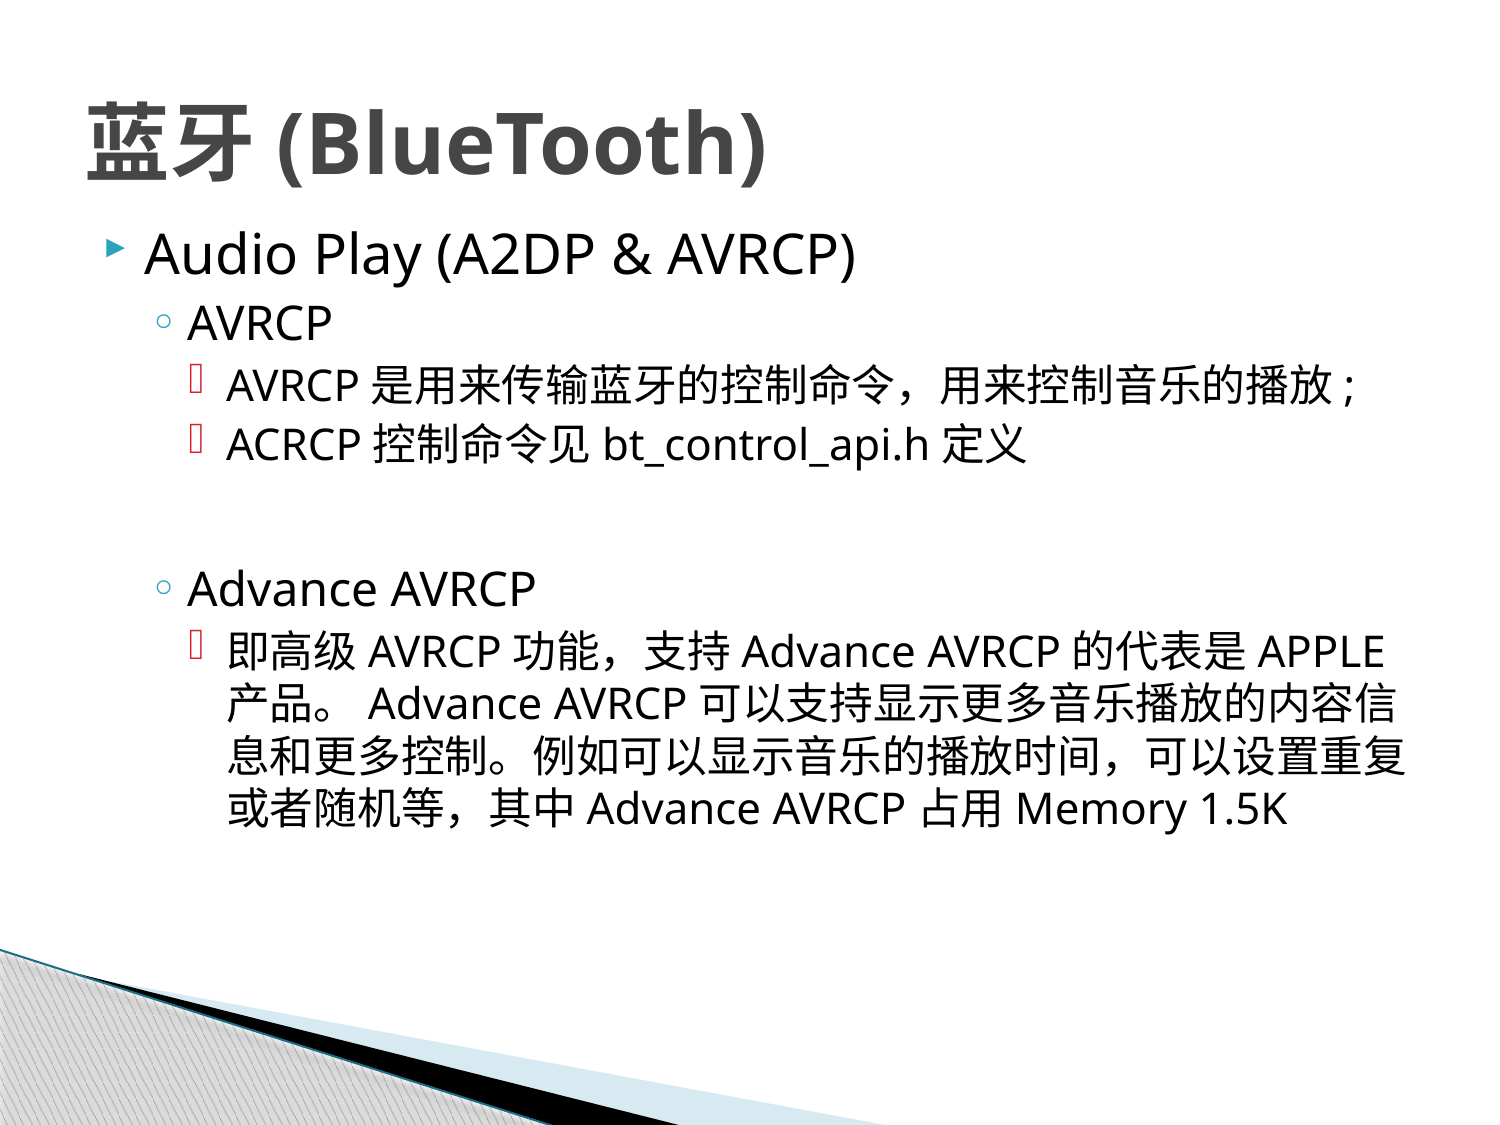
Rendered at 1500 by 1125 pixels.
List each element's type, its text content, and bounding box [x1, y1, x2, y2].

list Audio Play (A2DP & AVRCP) AVRCP AVRCP是用来传输蓝牙的控制命令，用来控制音乐的播放; ACRCP控制命令见bt_control_api.h定义 Advance AVRCP 即高级AVRCP功能，支持Advance AVRCP的代表是APPLE产品。Advance AVRCP可以支持显示更多音乐播放的内容信息和更多控制。例如可以显示音乐的播放时间，可以设置重复或者随机等，其中Advance AVRCP占用Memory 1.5K [70, 210, 1454, 1020]
title 蓝牙(BlueTooth) [70, 46, 1421, 235]
